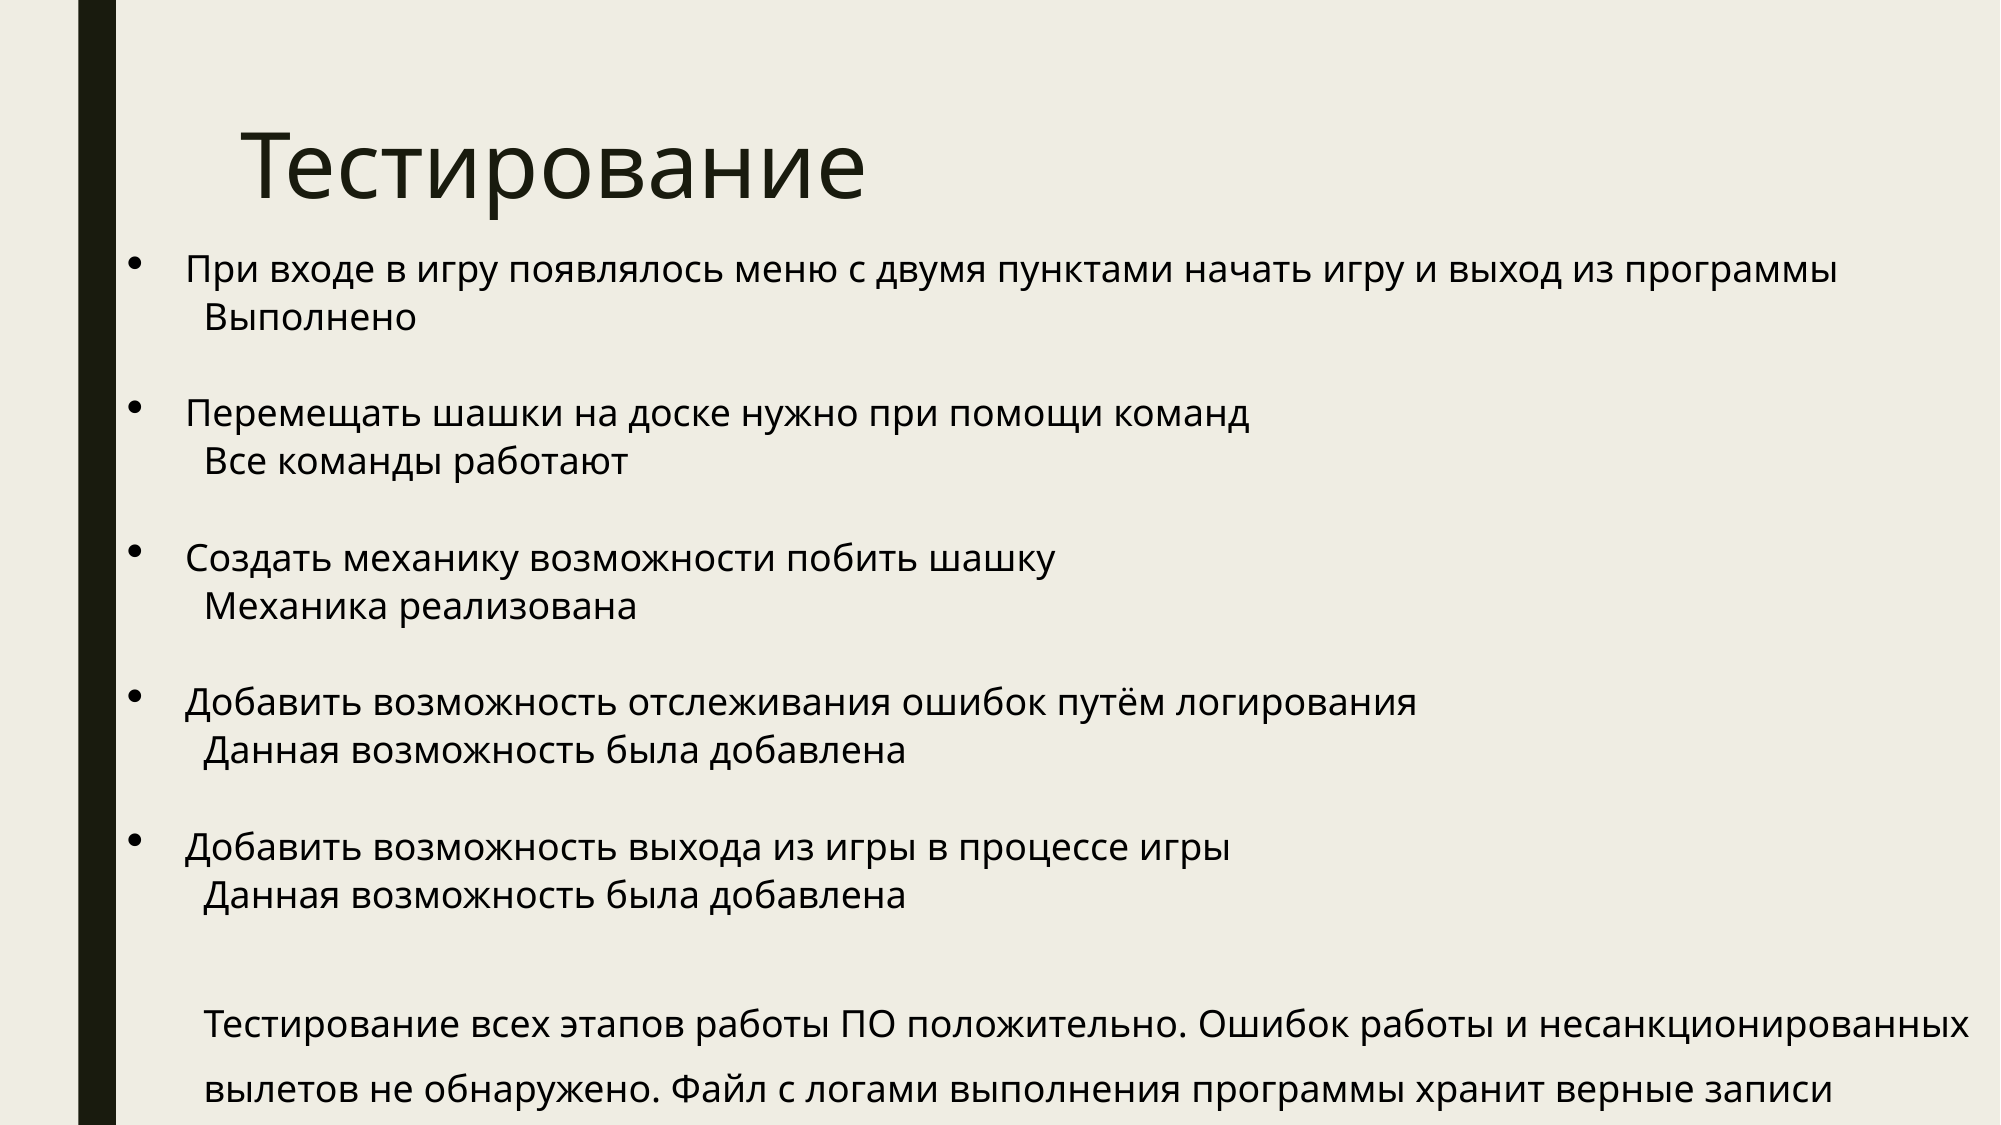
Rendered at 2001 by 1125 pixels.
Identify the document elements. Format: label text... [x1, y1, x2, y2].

title Тестирование [225, 112, 1800, 234]
text_box При входе в игру появлялось меню с двумя пунктами начать игру и выход из программы Выполнено Перемещать шашки на доске нужно при помощи команд Все команды работают Создать механику возможности побить шашку Механика реализована Добавить возможность отслеживания ошибок путём логирования Данная возможность была добавлена Добавить возможность выхода из игры в процессе игры Данная возможность была добавлена Тестирование всех этапов работы ПО положительно. Ошибок работы и несанкционированных вылетов не обнаружено. Файл с логами выполнения программы хранит верные записи [113, 234, 1996, 1125]
